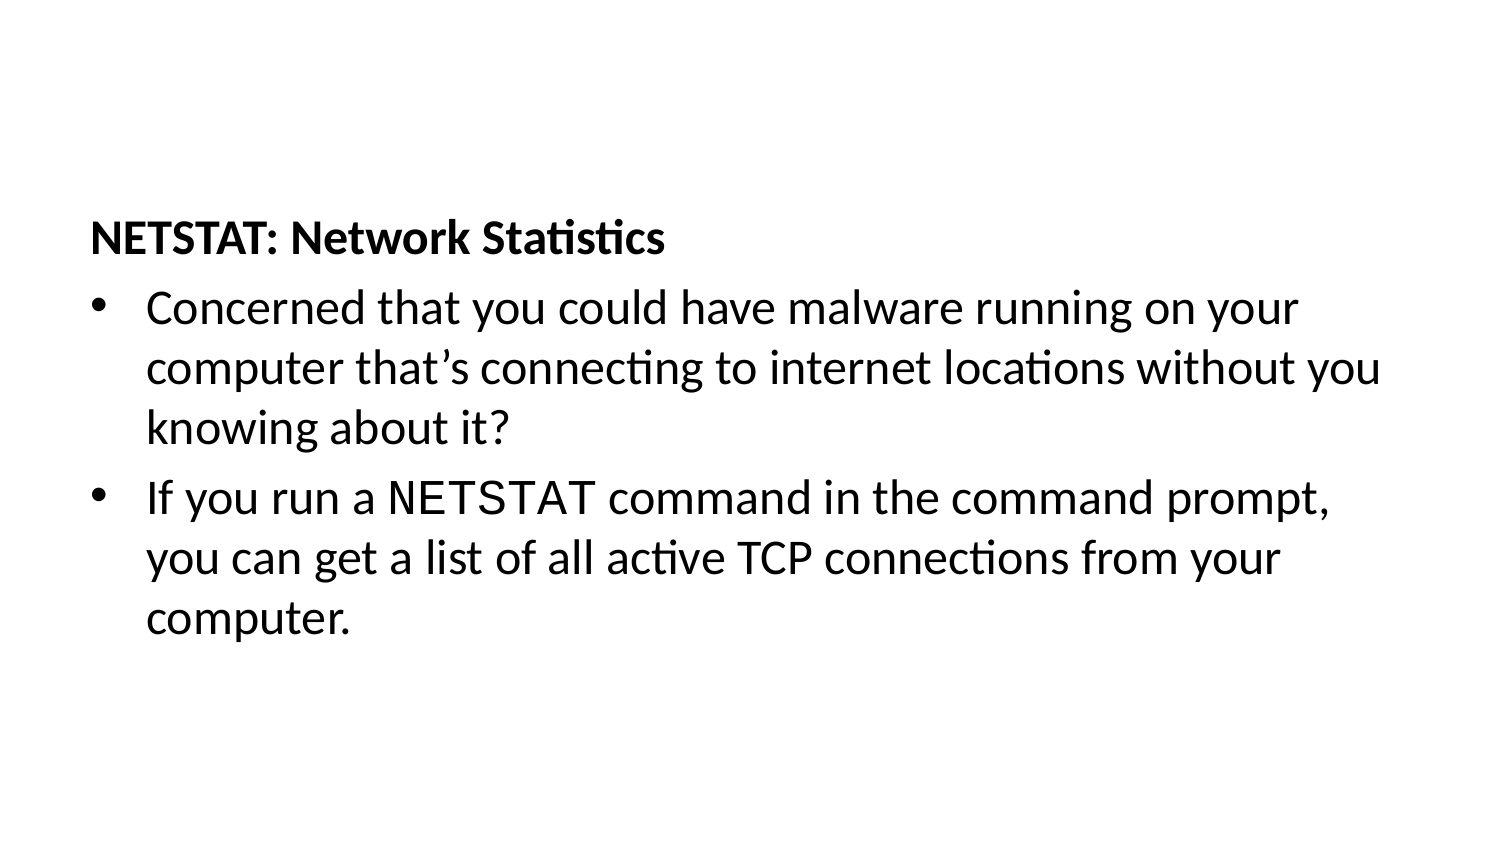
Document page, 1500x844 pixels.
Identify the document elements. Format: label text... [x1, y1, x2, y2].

list NETSTAT: Network Statistics Concerned that you could have malware running on your computer that’s connecting to internet locations without you knowing about it? If you run a NETSTAT command in the command prompt, you can get a list of all active TCP connections from your computer. [75, 196, 1425, 754]
